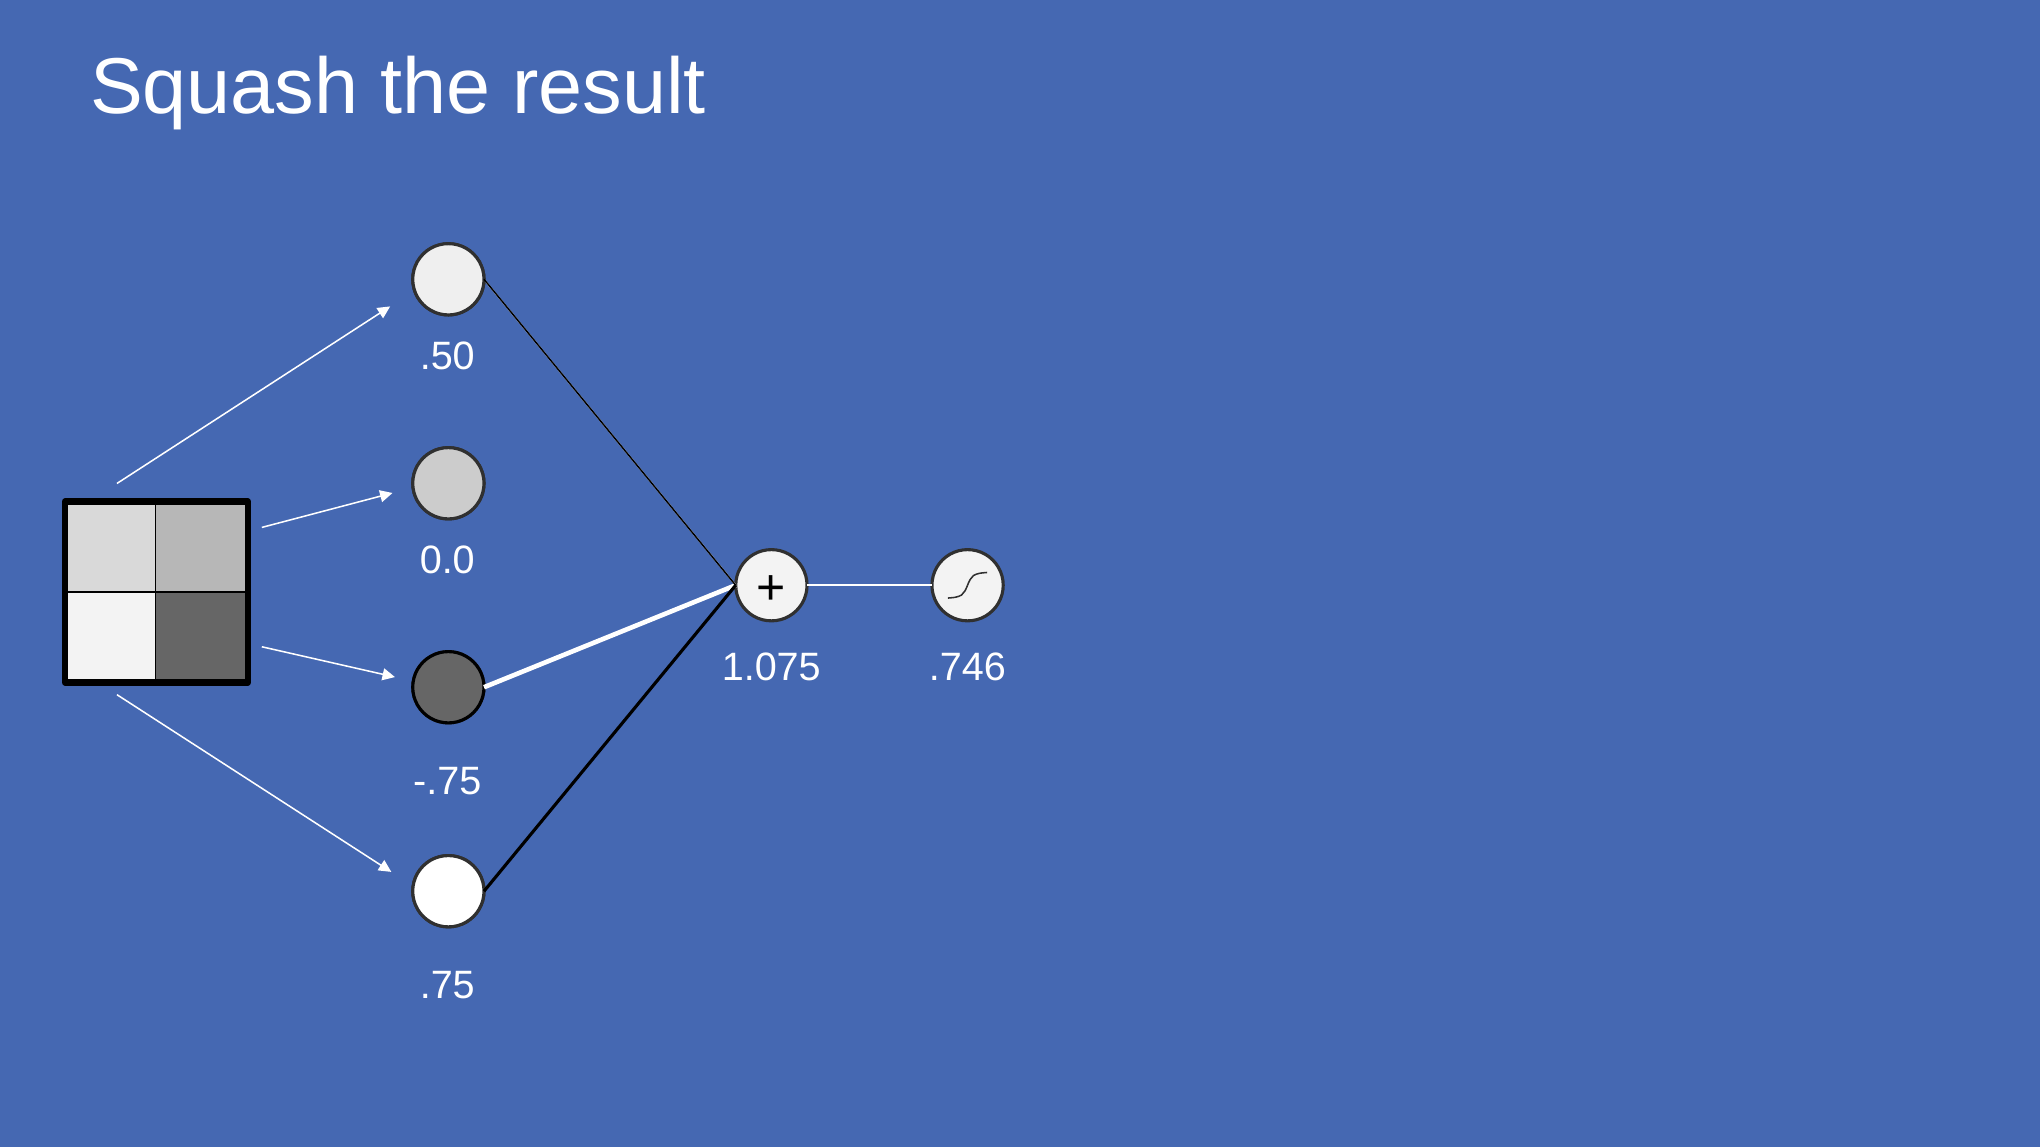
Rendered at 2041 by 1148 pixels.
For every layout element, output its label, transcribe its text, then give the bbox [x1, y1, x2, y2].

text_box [261, 646, 396, 678]
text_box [483, 279, 736, 586]
text_box .75 [366, 938, 529, 1039]
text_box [947, 572, 988, 599]
text_box .746 [886, 620, 1049, 722]
text_box [412, 447, 477, 513]
text_box [412, 243, 484, 309]
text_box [116, 306, 391, 484]
text_box -.75 [396, 734, 477, 835]
text_box [412, 855, 483, 927]
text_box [483, 591, 736, 892]
title Squash the result [69, 14, 1971, 142]
text_box 0.0 [366, 513, 477, 614]
text_box .50 [394, 309, 477, 410]
text_box [64, 501, 248, 683]
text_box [261, 492, 393, 528]
text_box 1.075 [741, 620, 853, 722]
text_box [116, 694, 392, 873]
text_box + [741, 534, 807, 620]
text_box [412, 651, 477, 723]
text_box [932, 549, 1004, 620]
